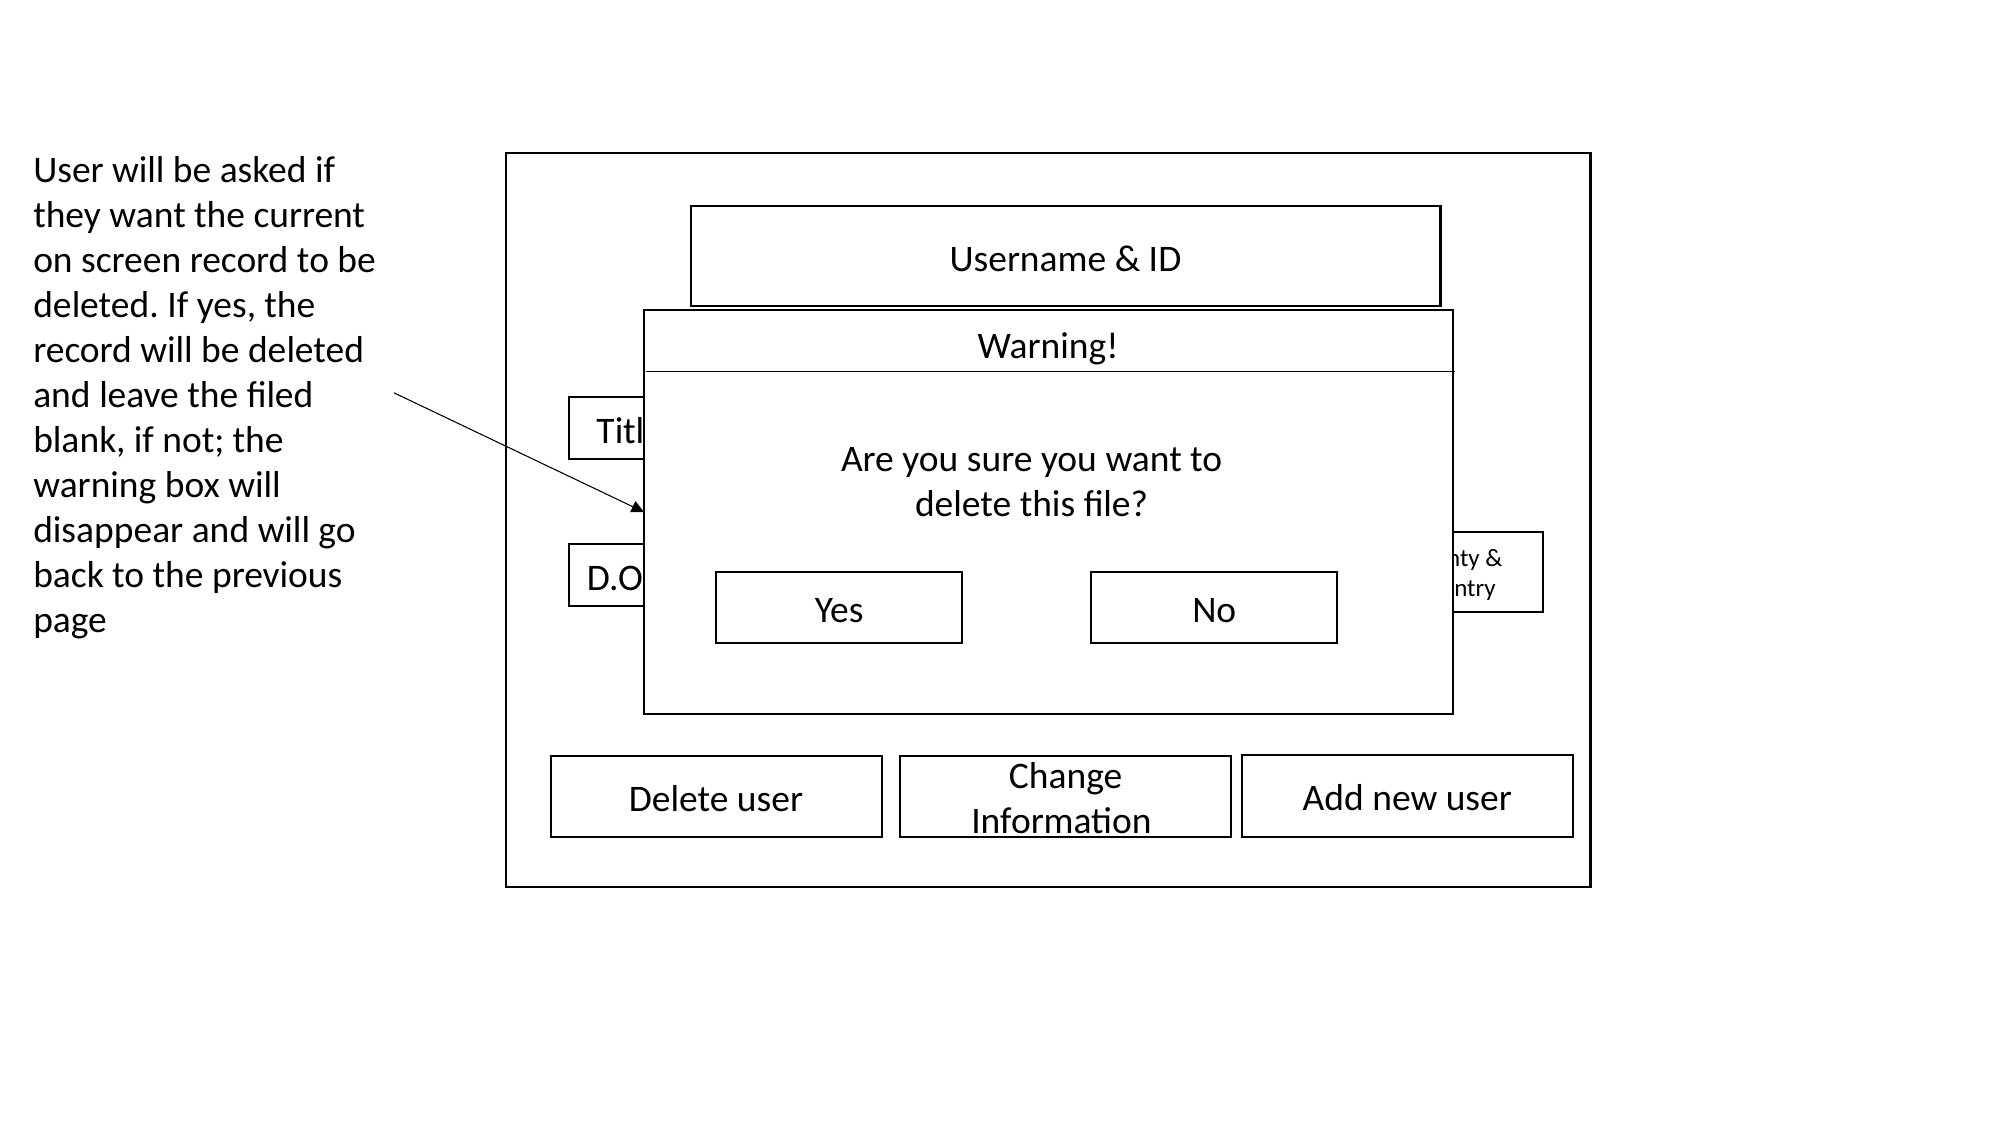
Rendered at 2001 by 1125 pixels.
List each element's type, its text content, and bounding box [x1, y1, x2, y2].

text_box D.O.B [568, 543, 643, 607]
text_box Username & ID [690, 205, 1442, 307]
text_box Delete user [550, 755, 883, 838]
text_box County & Country [1454, 531, 1544, 613]
text_box No [1090, 571, 1338, 644]
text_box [393, 395, 644, 512]
text_box [643, 309, 1454, 715]
text_box Are you sure you want to delete this file? [789, 426, 1275, 532]
text_box Warning! [962, 313, 1134, 371]
text_box Yes [715, 571, 963, 644]
text_box [505, 152, 1592, 888]
text_box User will be asked if they want the current on screen record to be deleted. If yes, the record will be deleted and leave the filed blank, if not; the warning box will disappear and will go back to the previous page [18, 137, 394, 648]
text_box Change Information [899, 755, 1232, 838]
text_box Add new user [1241, 754, 1574, 838]
